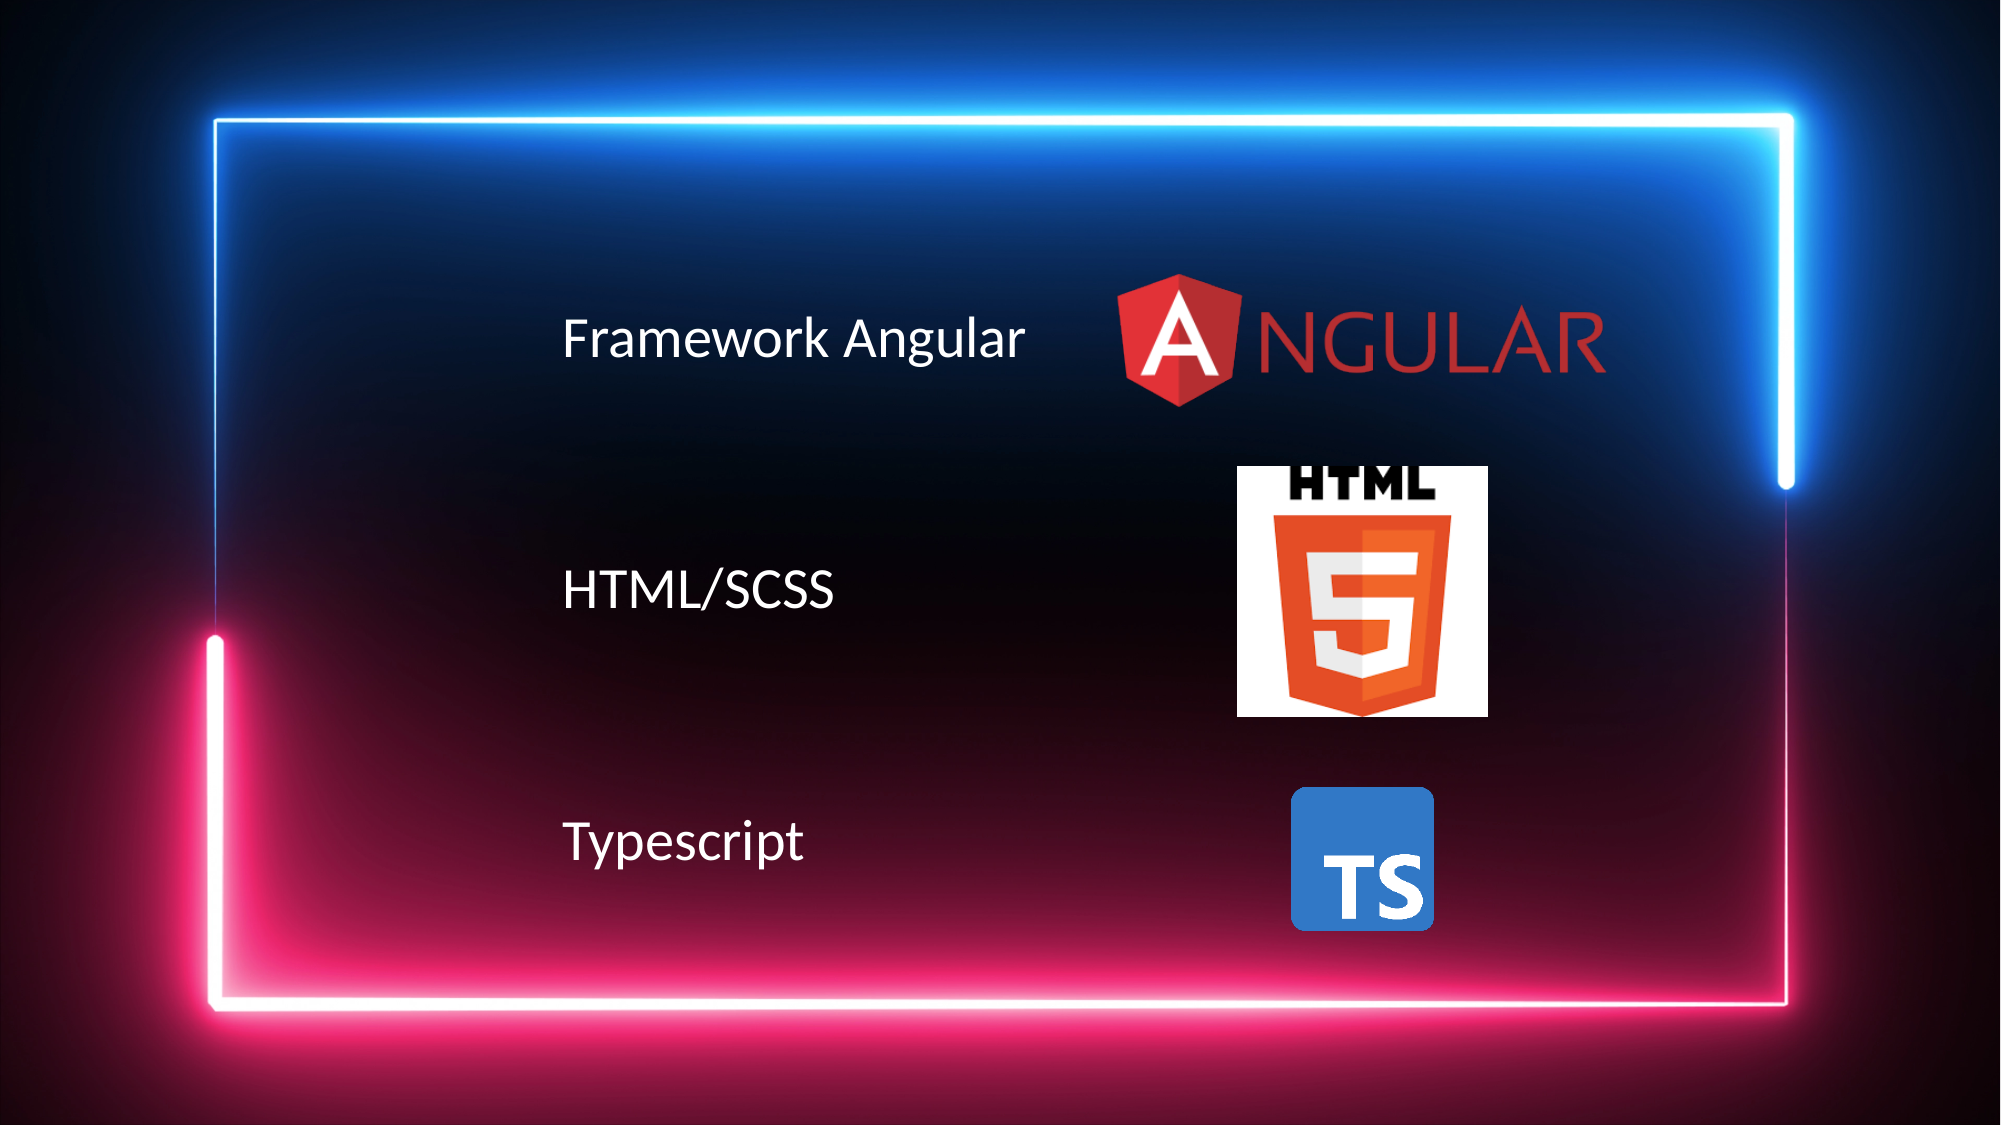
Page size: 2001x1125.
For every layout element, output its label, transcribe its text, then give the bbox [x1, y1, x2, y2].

picture [0, 0, 2001, 1125]
list Framework Angular HTML/SCSS Typescript [247, 299, 1863, 1014]
